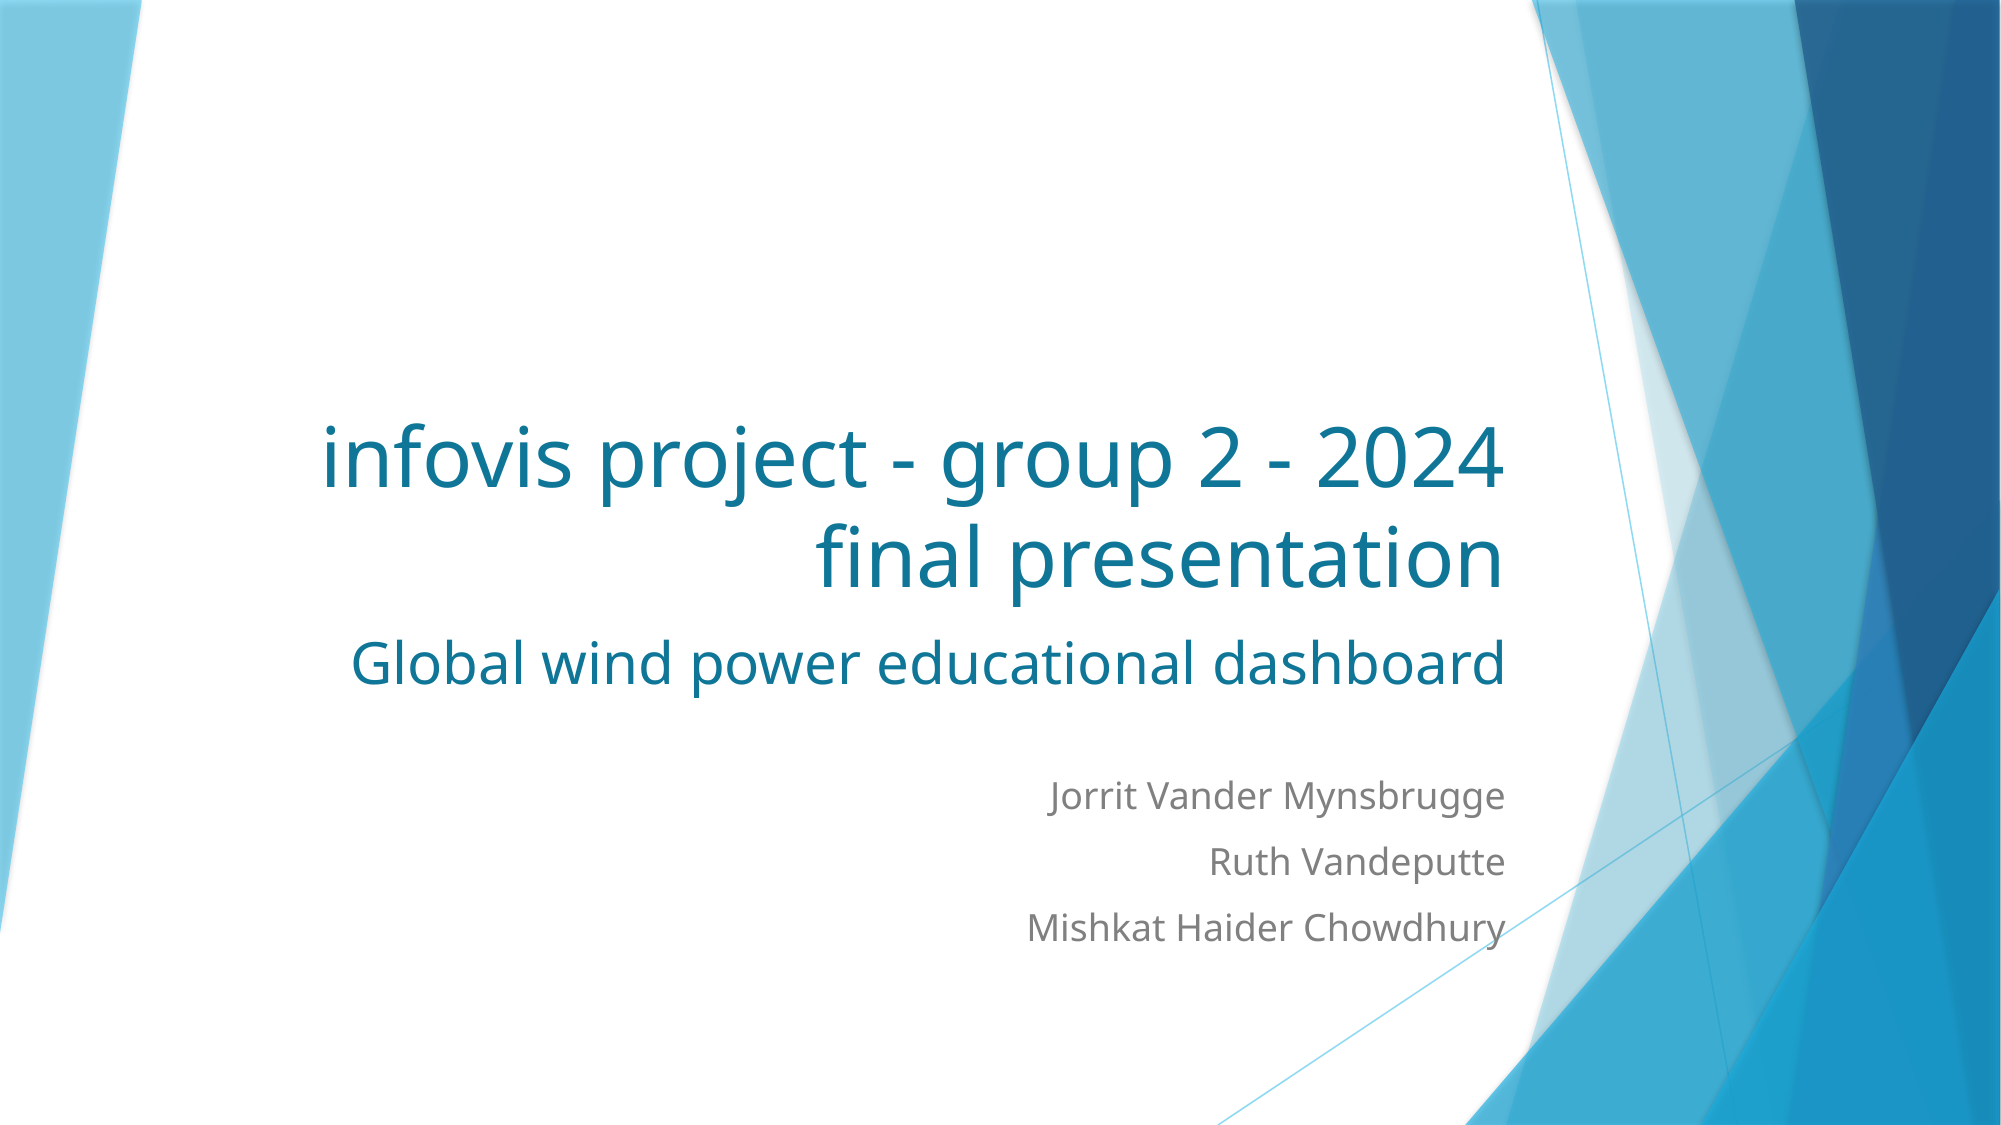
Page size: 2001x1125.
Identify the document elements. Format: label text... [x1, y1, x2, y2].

title infovis project - group 2 - 2024 final presentation [247, 341, 1522, 612]
text_box Global wind power educational dashboard [248, 570, 1523, 704]
subtitle Jorrit Vander Mynsbrugge Ruth Vandeputte Mishkat Haider Chowdhury [247, 764, 1522, 1011]
